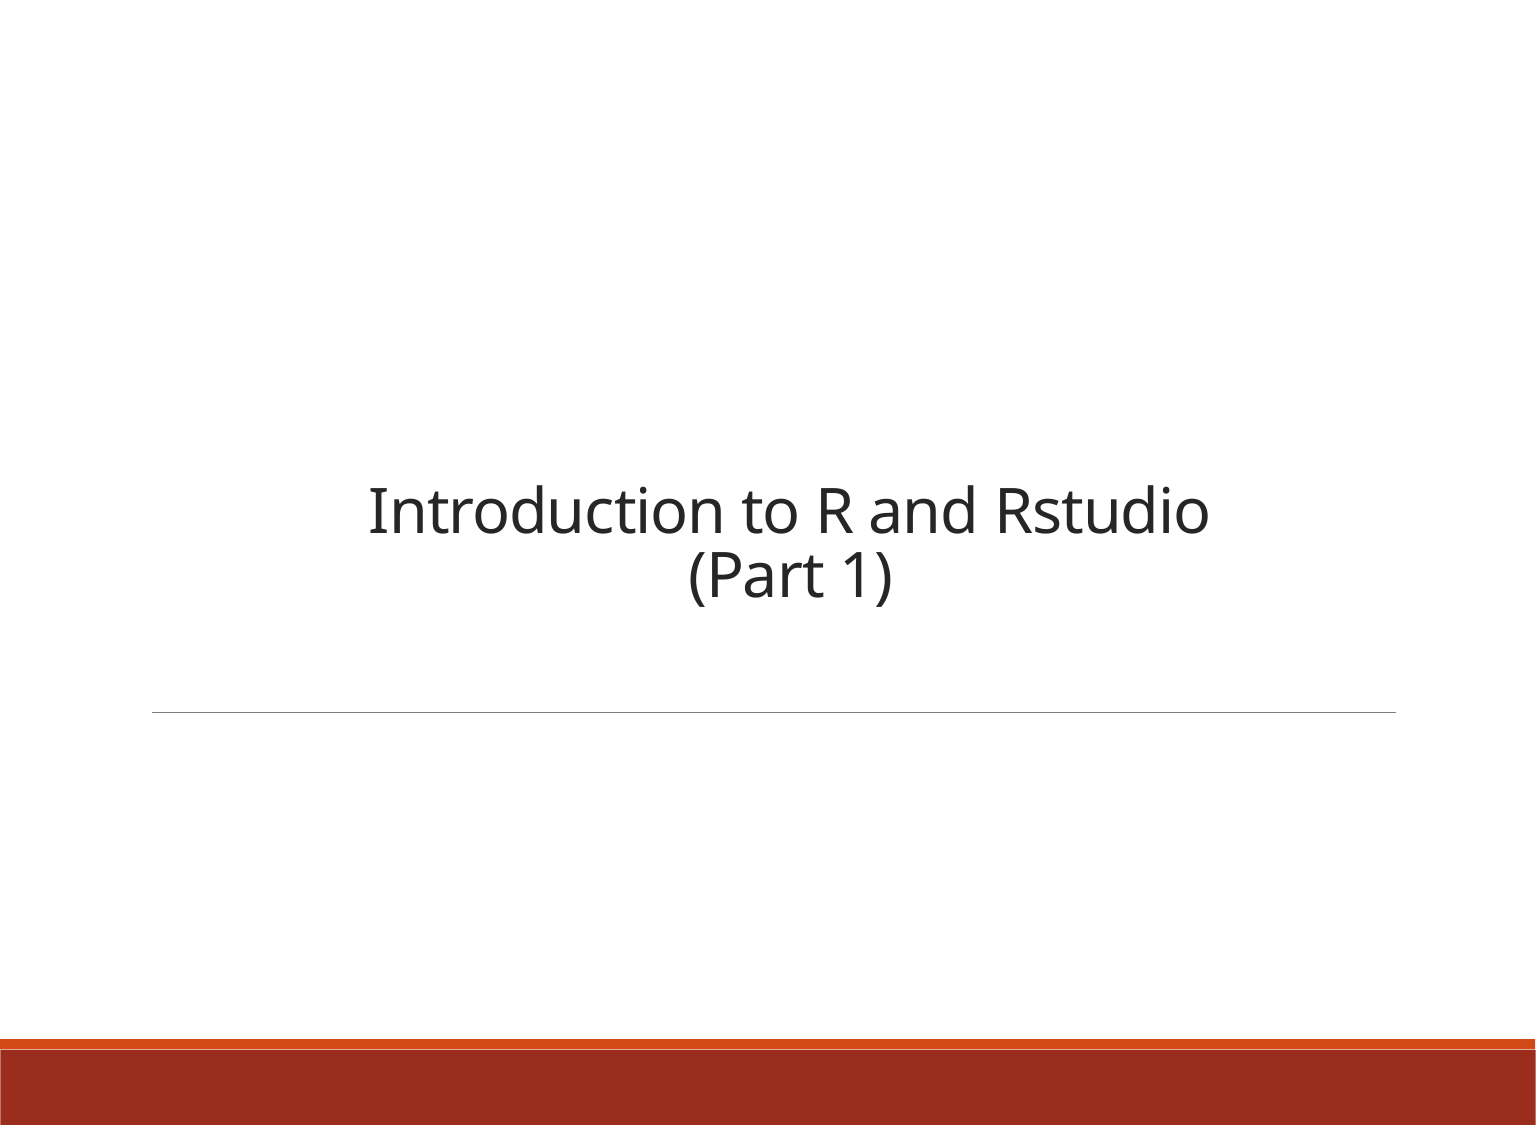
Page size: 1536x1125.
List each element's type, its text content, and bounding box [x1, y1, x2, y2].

title Introduction to R and Rstudio (Part 1) [138, 376, 1444, 618]
